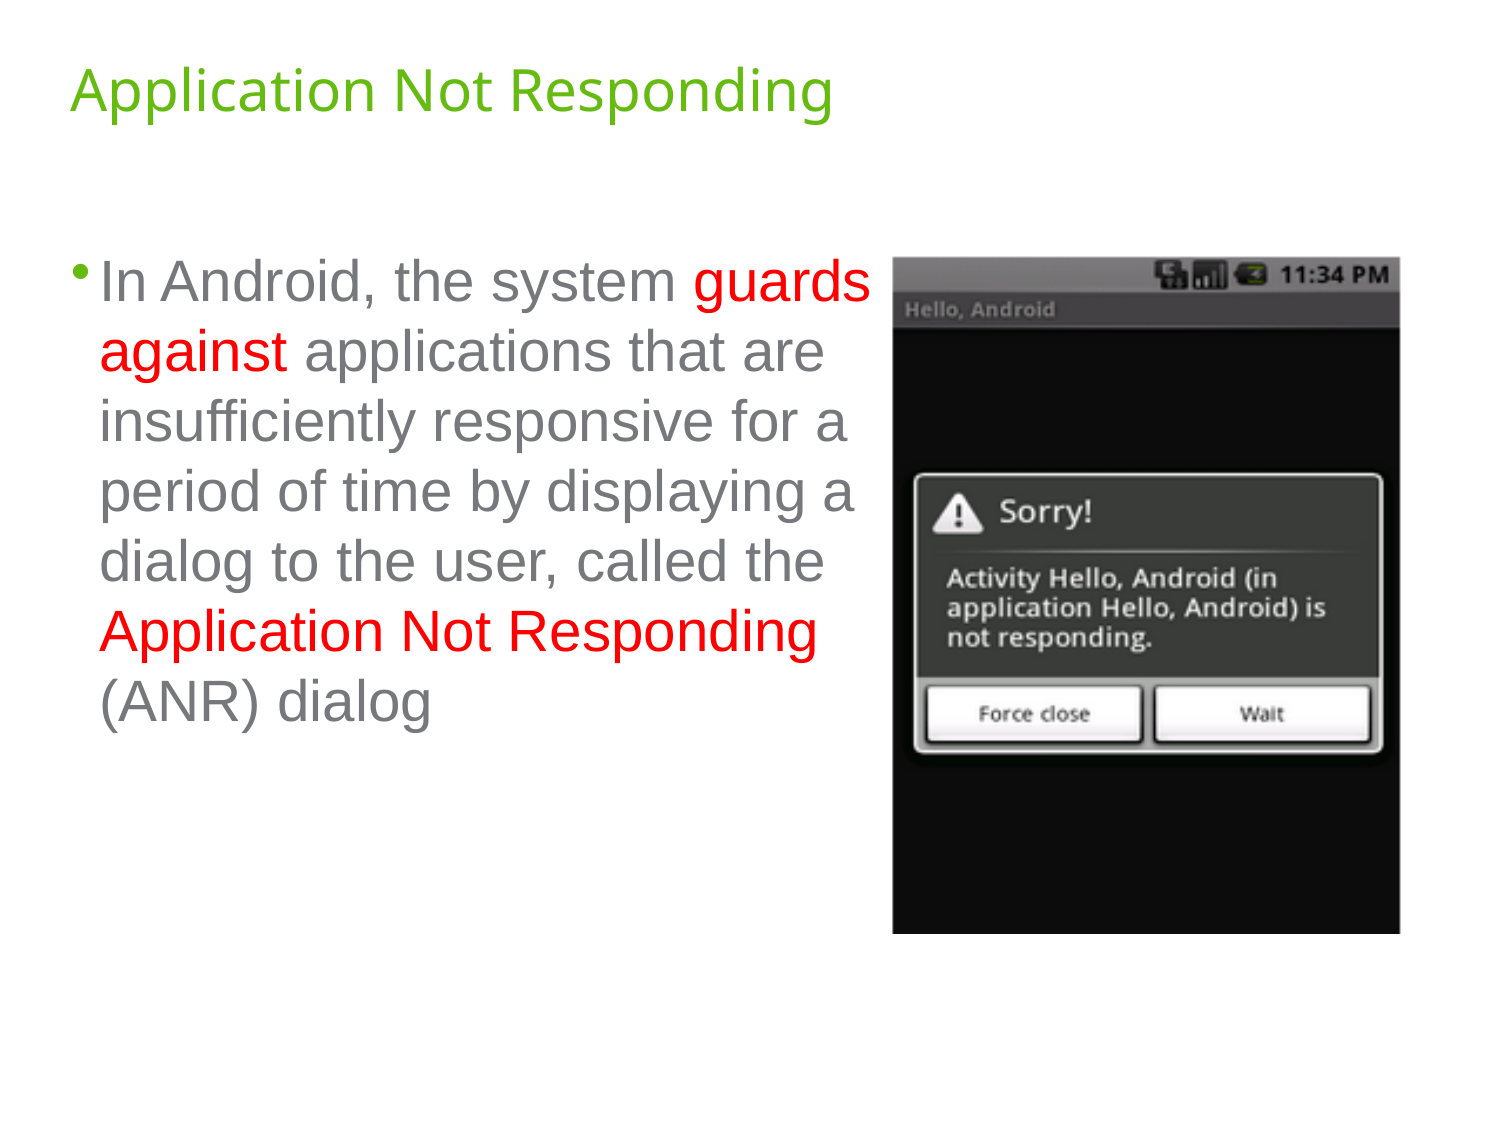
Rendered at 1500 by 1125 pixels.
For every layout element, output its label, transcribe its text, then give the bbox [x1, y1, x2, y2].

list In Android, the system guards against applications that are insufficiently responsive for a period of time by displaying a dialog to the user, called the Application Not Responding (ANR) dialog [70, 243, 922, 1012]
picture [891, 253, 1403, 935]
title Application Not Responding [70, 52, 1430, 139]
